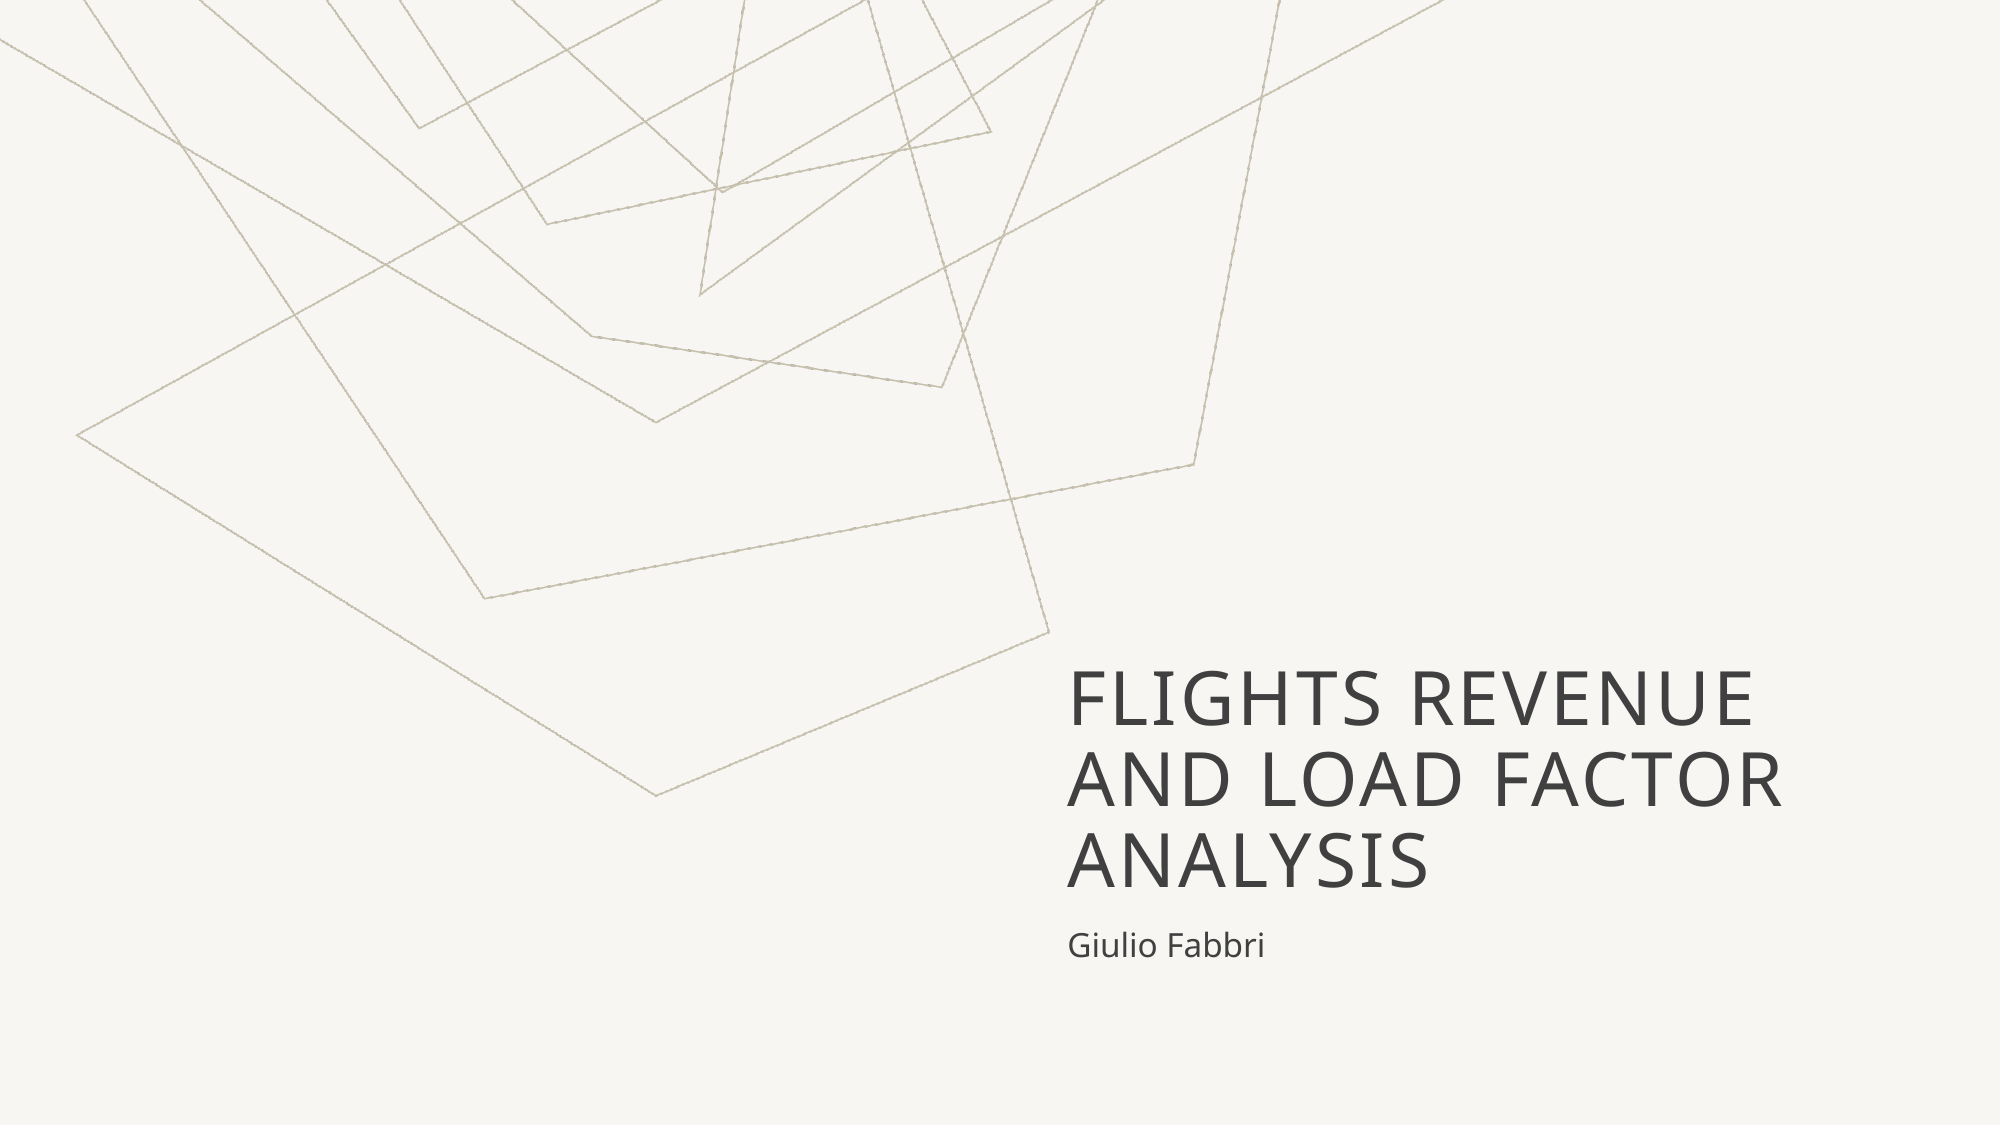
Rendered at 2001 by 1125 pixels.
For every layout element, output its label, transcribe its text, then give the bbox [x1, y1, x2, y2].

picture [0, 0, 1557, 830]
subtitle Giulio Fabbri [1052, 916, 1864, 982]
title Flights Revenue and Load Factor Analysis [1052, 727, 1864, 912]
